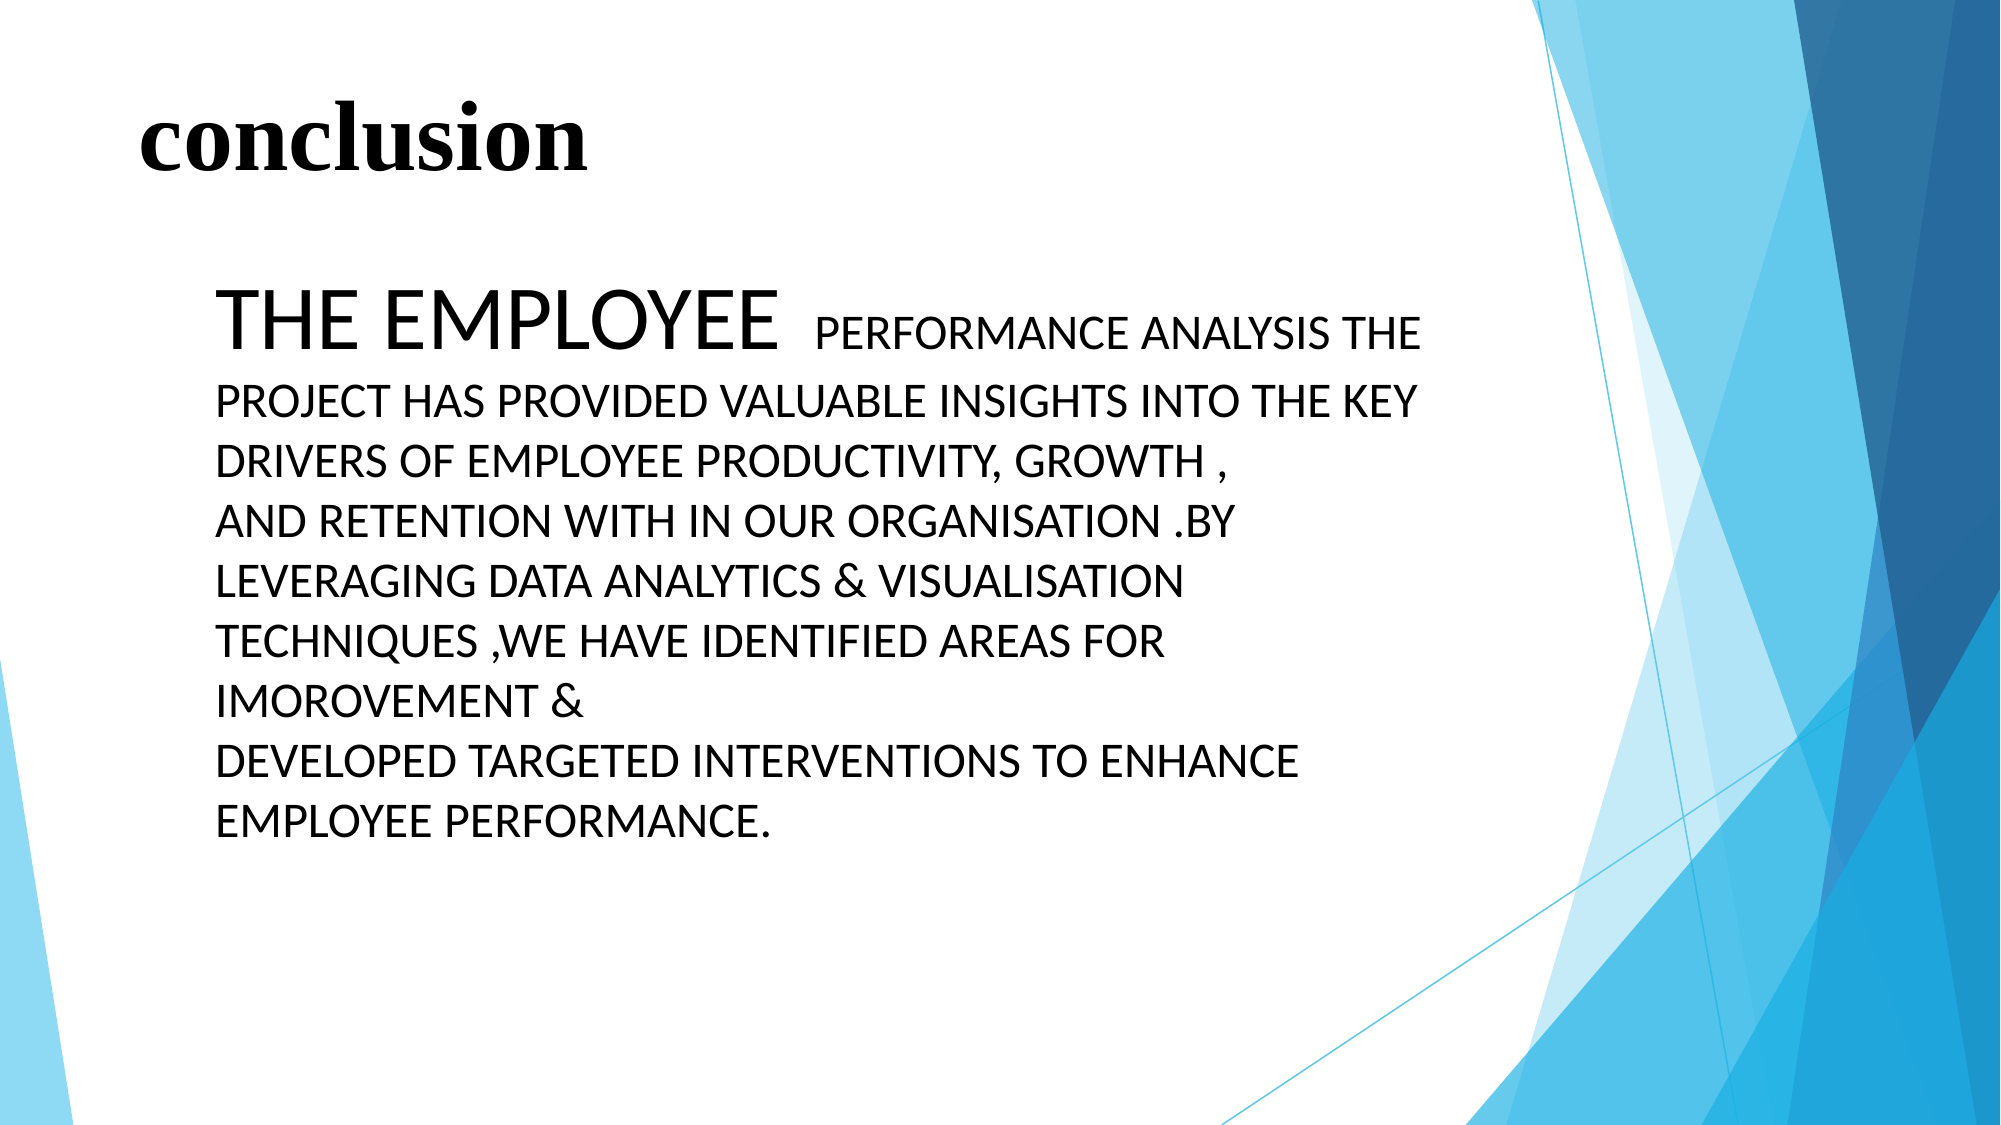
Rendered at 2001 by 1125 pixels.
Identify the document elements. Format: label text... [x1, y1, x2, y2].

text_box THE EMPLOYEE PERFORMANCE ANALYSIS THE PROJECT HAS PROVIDED VALUABLE INSIGHTS INTO THE KEY DRIVERS OF EMPLOYEE PRODUCTIVITY, GROWTH , AND RETENTION WITH IN OUR ORGANISATION .BY LEVERAGING DATA ANALYTICS & VISUALISATION TECHNIQUES ,WE HAVE IDENTIFIED AREAS FOR IMOROVEMENT & DEVELOPED TARGETED INTERVENTIONS TO ENHANCE EMPLOYEE PERFORMANCE. [200, 249, 1500, 855]
title conclusion [123, 62, 1877, 189]
